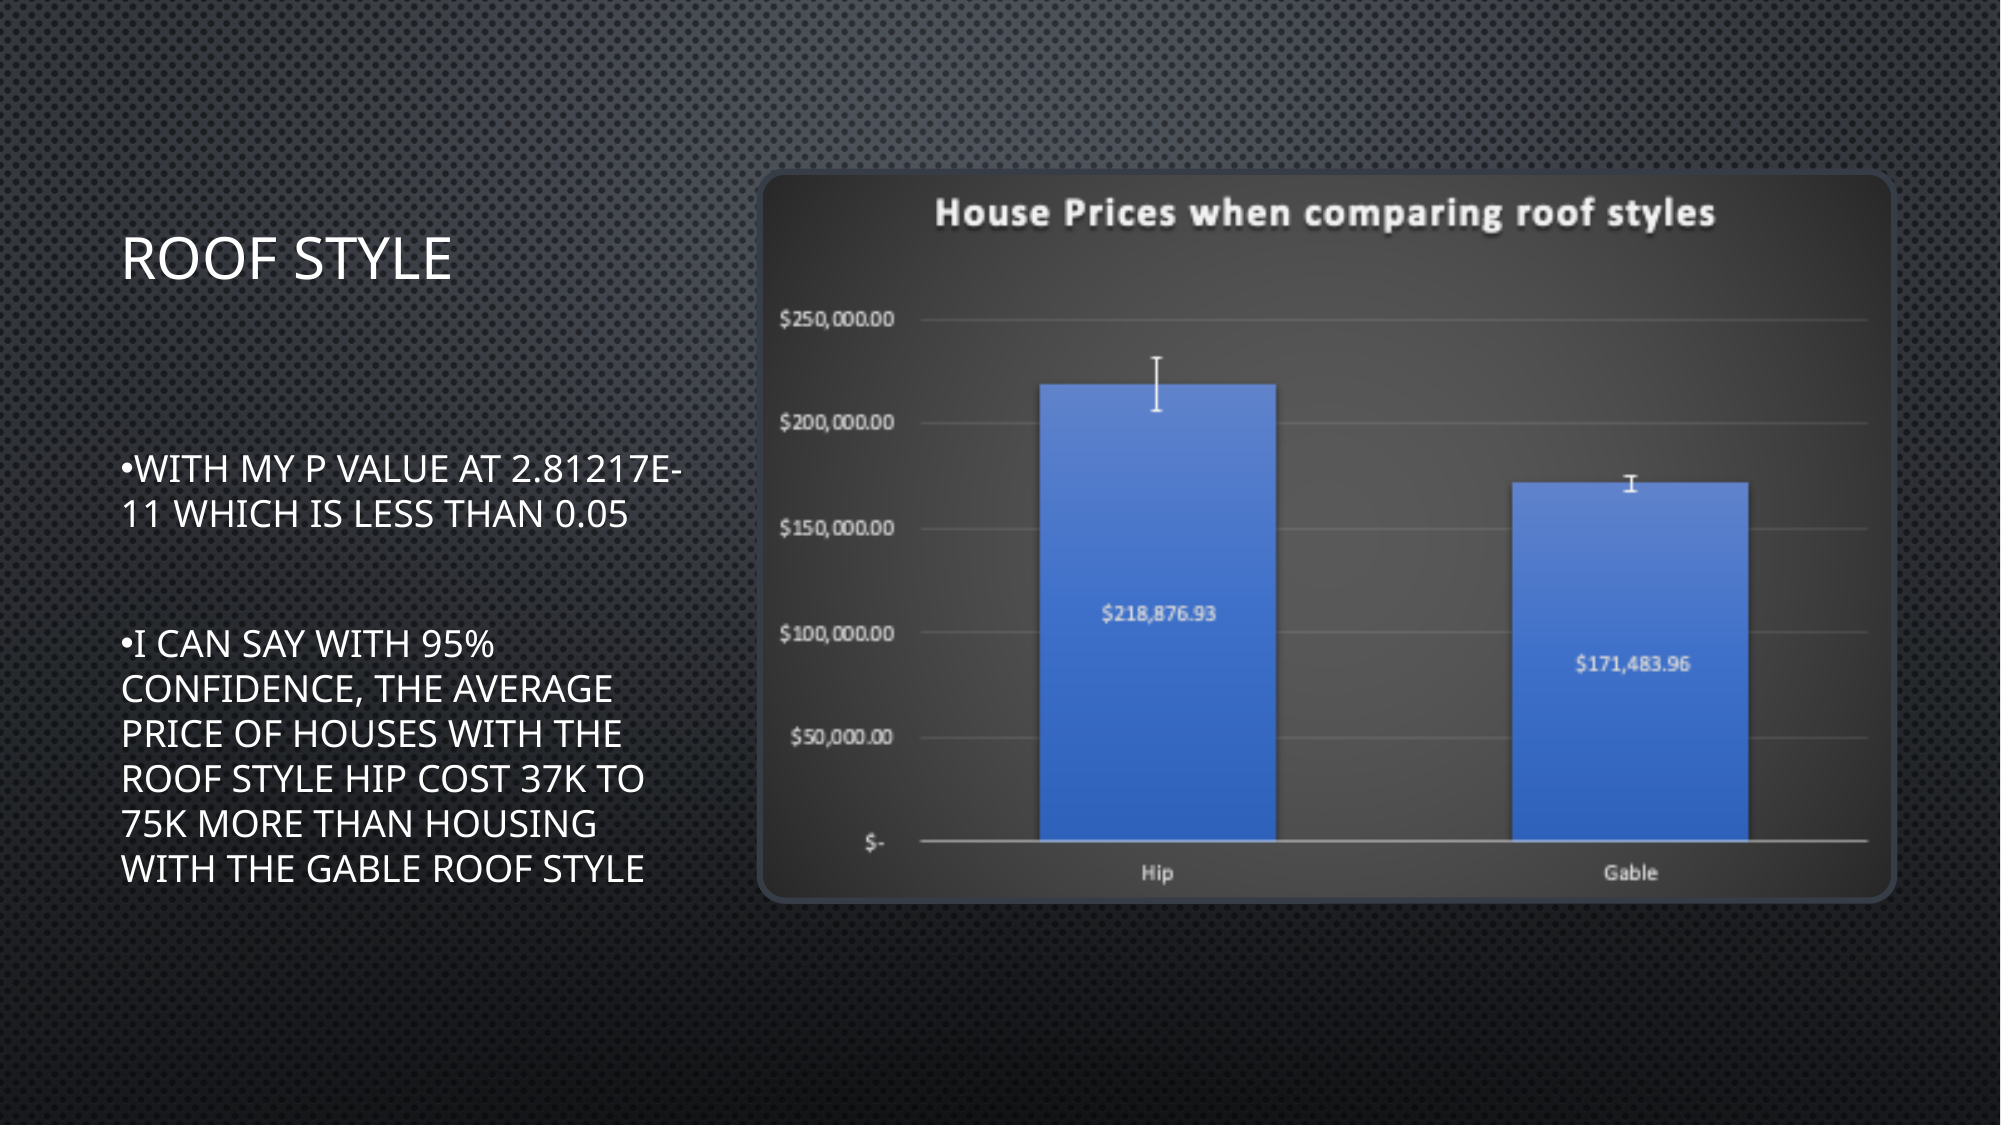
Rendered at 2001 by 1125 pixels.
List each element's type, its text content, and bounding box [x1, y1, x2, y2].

title Roof style [105, 99, 704, 413]
text_box With my P value at 2.81217E-11 which is less than 0.05 I can say with 95% confidence, the average price of houses with the roof style hip cost 37k to 75k more than housing with the gable roof style [105, 437, 704, 965]
picture [759, 171, 1895, 901]
